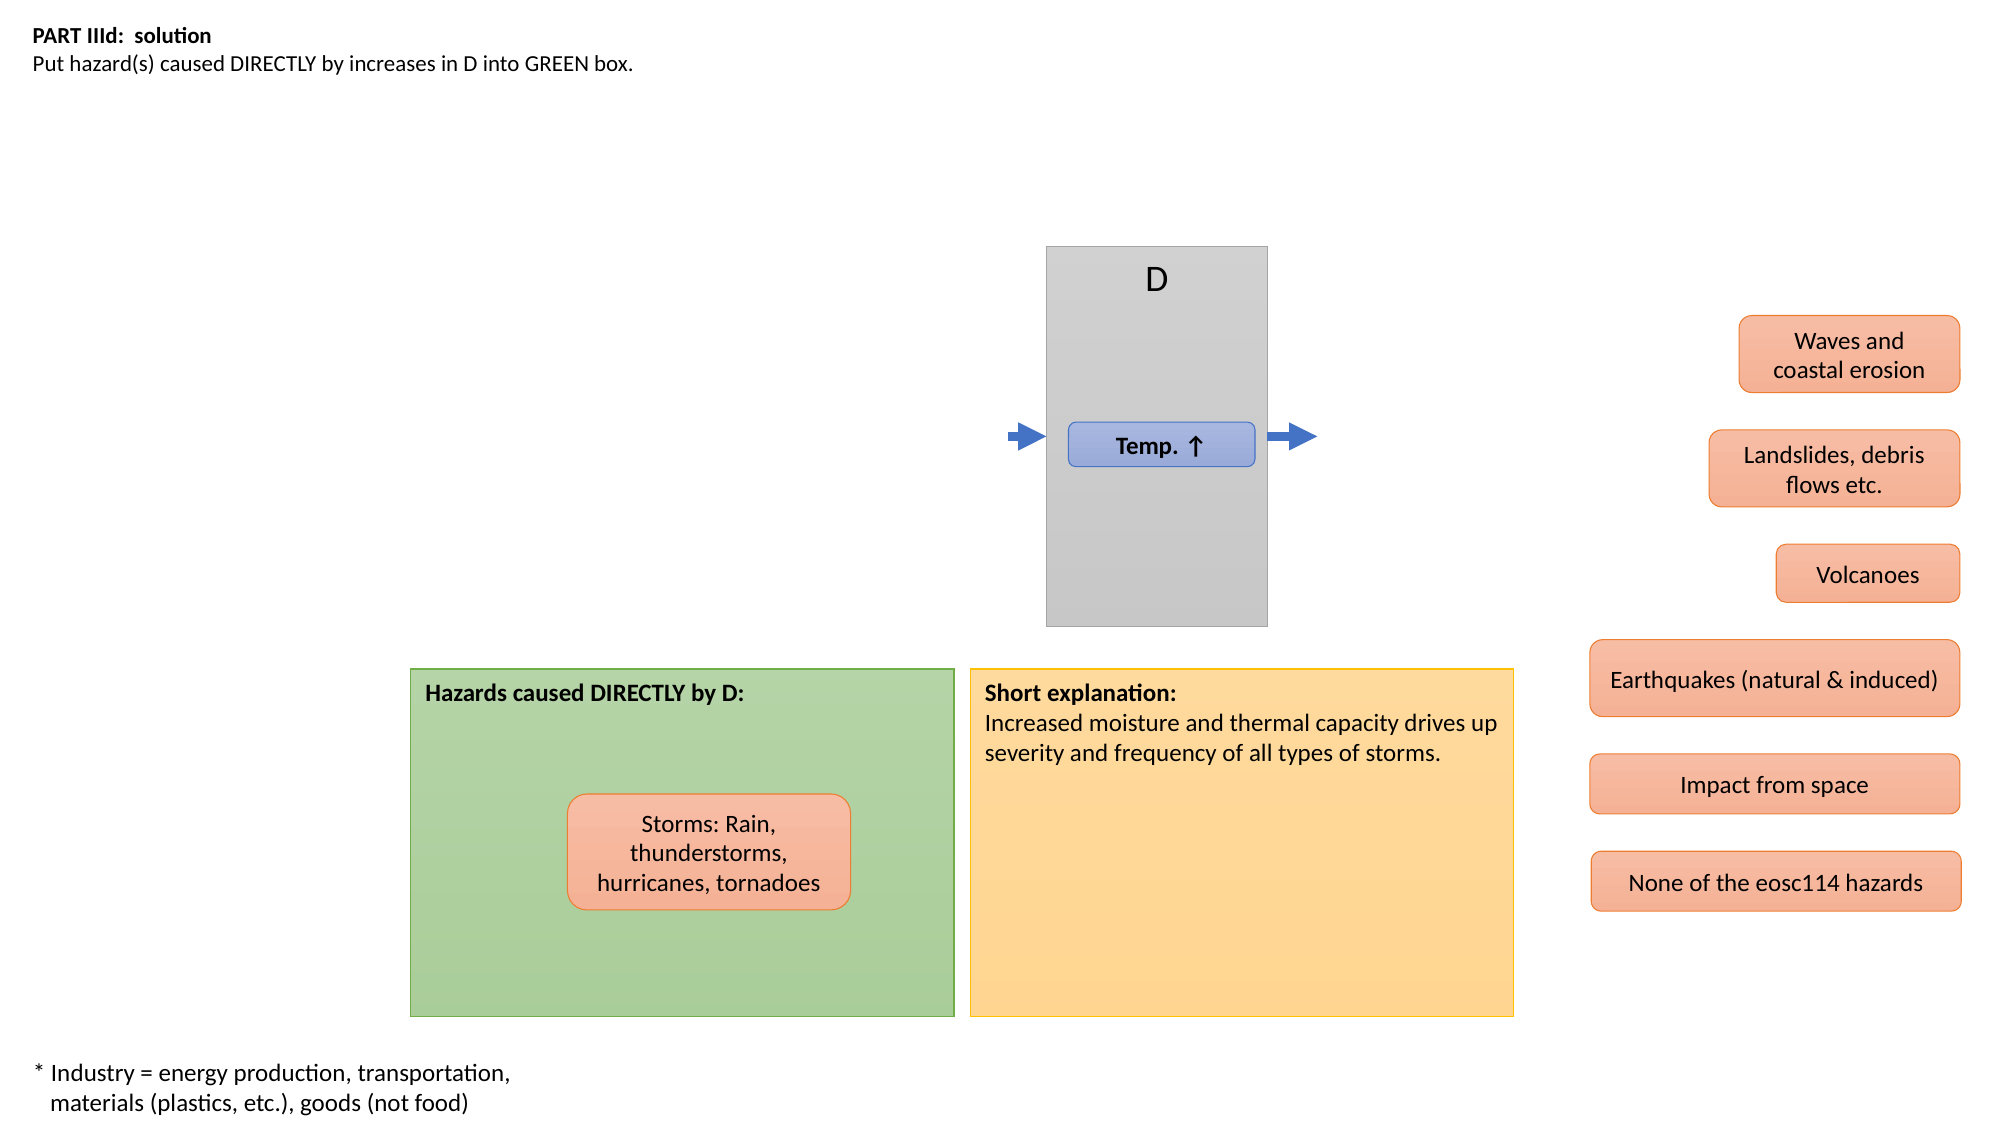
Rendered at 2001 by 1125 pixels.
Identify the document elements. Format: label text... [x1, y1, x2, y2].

text_box Temp. ↑ [1067, 421, 1256, 468]
text_box D [1046, 246, 1268, 627]
text_box Short explanation: Increased moisture and thermal capacity drives up severity and frequency of all types of storms. [970, 668, 1514, 1017]
text_box Volcanoes [1775, 543, 1961, 603]
text_box None of the eosc114 hazards [1590, 850, 1962, 912]
text_box Hazards caused DIRECTLY by D: [410, 668, 955, 1017]
text_box PART IIId: solution Put hazard(s) caused DIRECTLY by increases in D into GREEN box. [18, 13, 759, 84]
text_box Storms: Rain, thunderstorms, hurricanes, tornadoes [566, 793, 852, 911]
text_box Earthquakes (natural & induced) [1589, 639, 1961, 718]
text_box Landslides, debris flows etc. [1708, 429, 1961, 508]
text_box * Industry = energy production, transportation, materials (plastics, etc.), goods (not food) [18, 1049, 544, 1124]
text_box Impact from space [1589, 753, 1961, 815]
text_box Waves and coastal erosion [1738, 314, 1961, 394]
